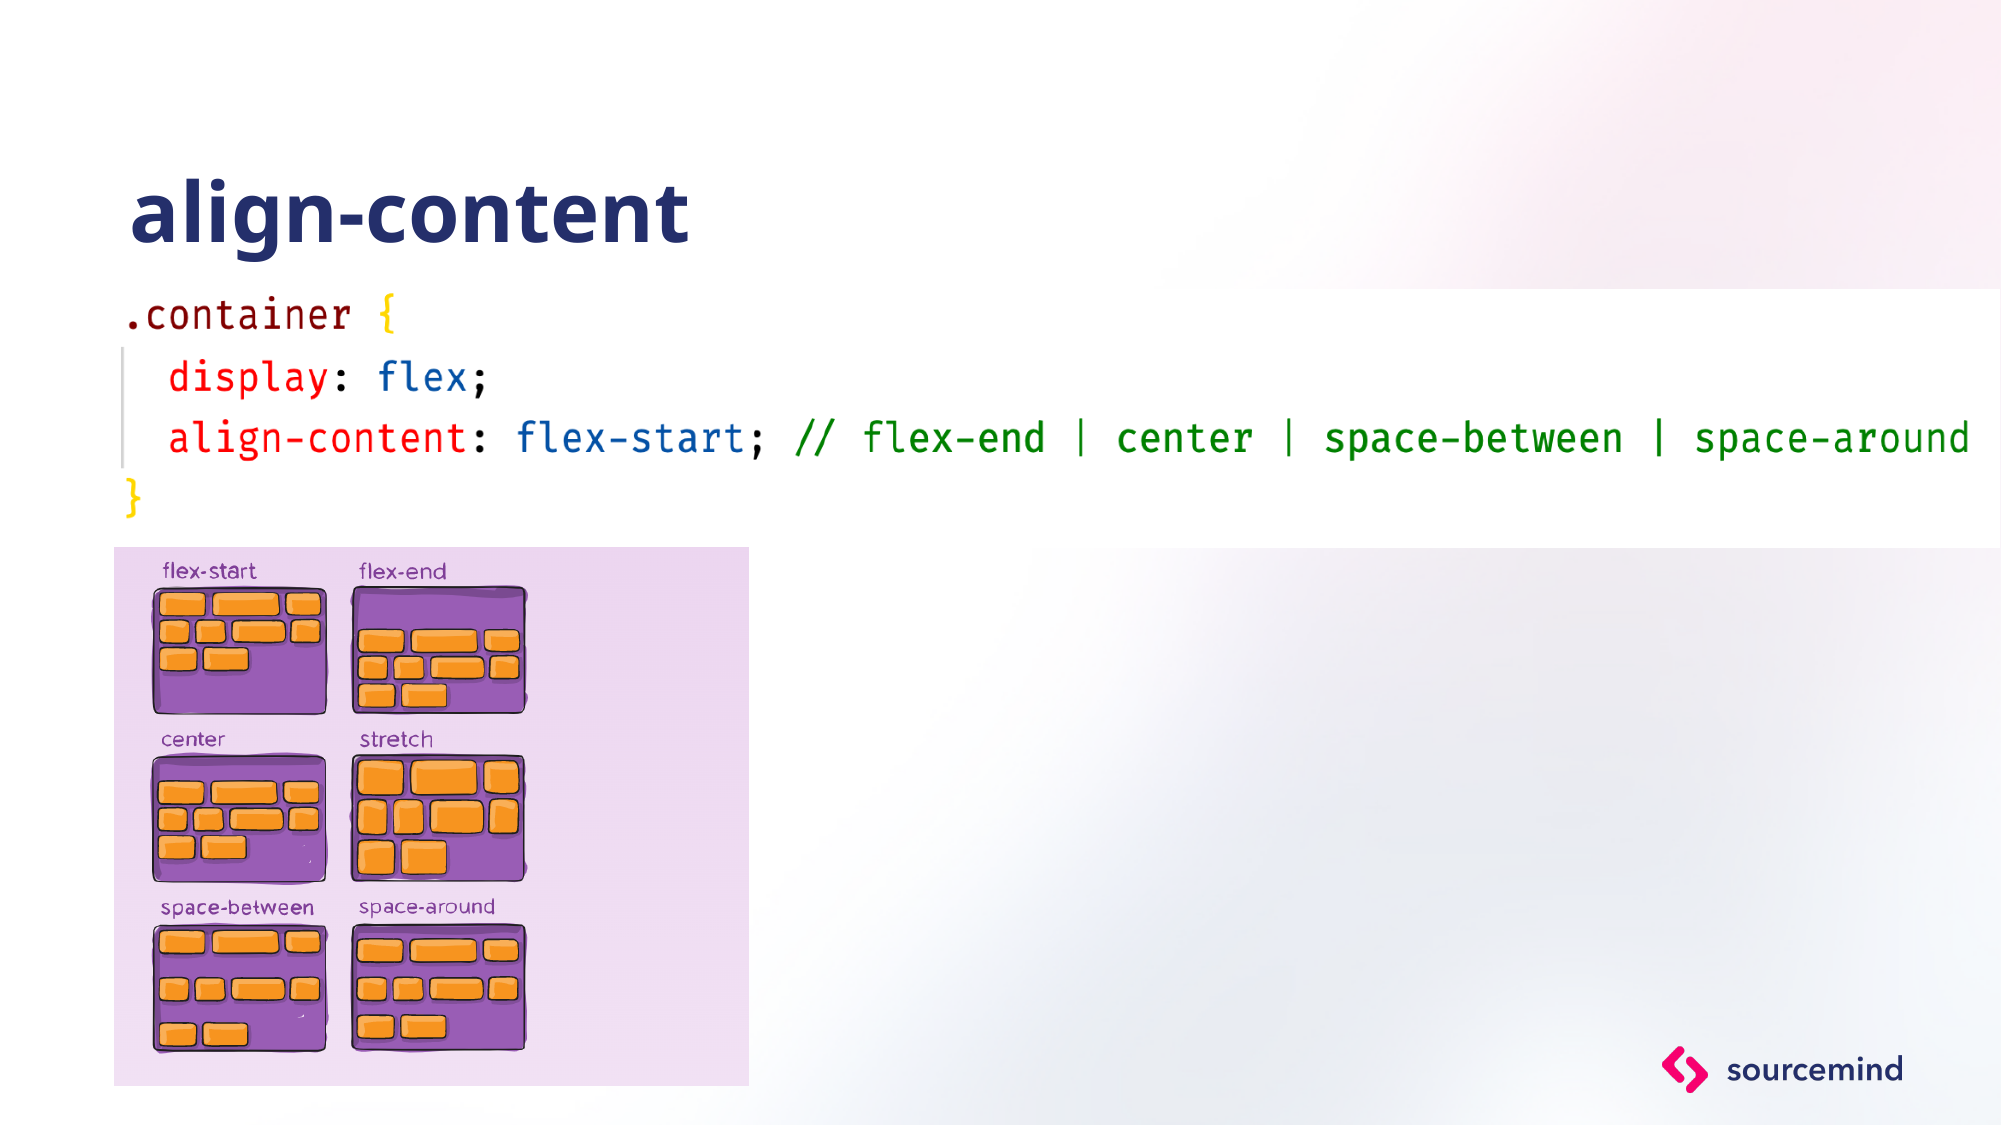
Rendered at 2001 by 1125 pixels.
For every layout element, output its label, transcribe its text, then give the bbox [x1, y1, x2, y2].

title align-content [114, 151, 1869, 288]
picture [1661, 1045, 1902, 1094]
picture [114, 288, 2000, 1086]
